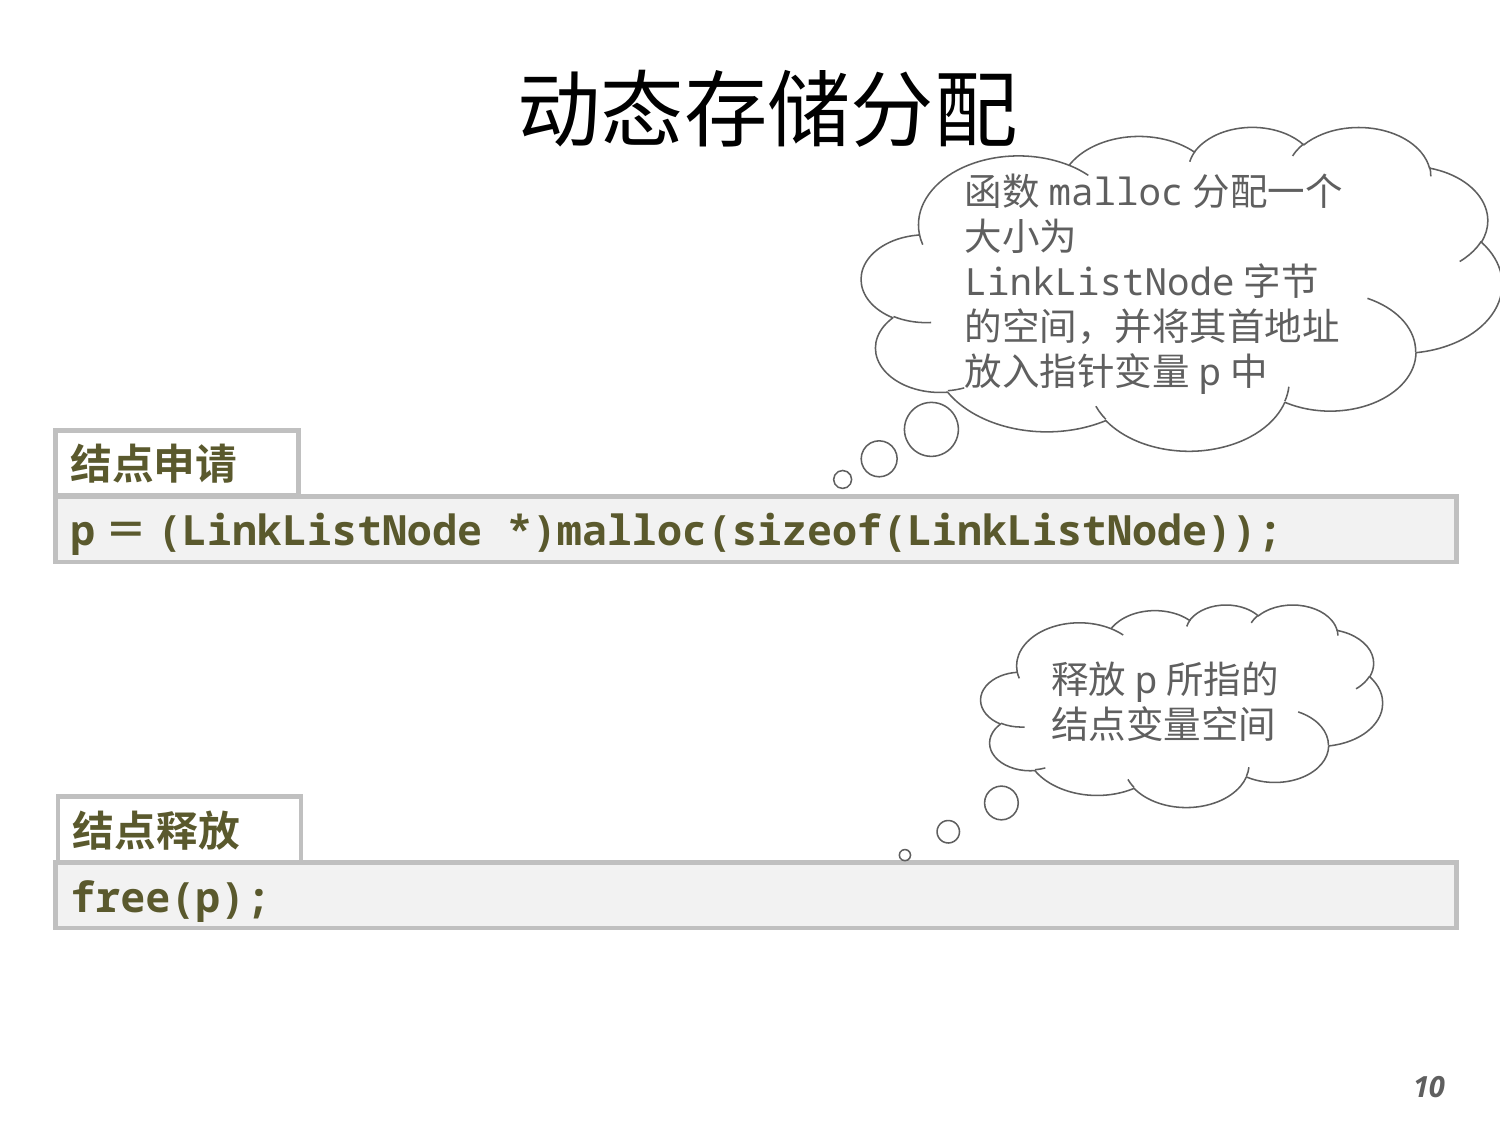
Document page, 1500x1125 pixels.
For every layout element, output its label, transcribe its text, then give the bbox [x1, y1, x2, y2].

text_box 释放p所指的结点变量空间 [937, 820, 960, 844]
text_box 结点释放 [58, 796, 302, 862]
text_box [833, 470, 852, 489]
text_box 释放p所指的结点变量空间 [984, 786, 1019, 820]
text_box 函数malloc分配一个大小为LinkListNode字节的空间，并将其首地址放入指针变量p中 [861, 127, 1500, 452]
text_box 函数malloc分配一个大小为LinkListNode字节的空间，并将其首地址放入指针变量p中 [861, 440, 898, 477]
text_box free(p); [55, 862, 1457, 928]
text_box 释放p所指的结点变量空间 [980, 605, 1383, 808]
text_box p＝(LinkListNode *)malloc(sizeof(LinkListNode)); [55, 496, 1457, 562]
title 动态存储分配 [52, 49, 1484, 166]
footer 10 [1352, 1060, 1500, 1125]
text_box 结点申请 [55, 430, 299, 496]
text_box 函数malloc分配一个大小为LinkListNode字节的空间，并将其首地址放入指针变量p中 [904, 402, 959, 457]
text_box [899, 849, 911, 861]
